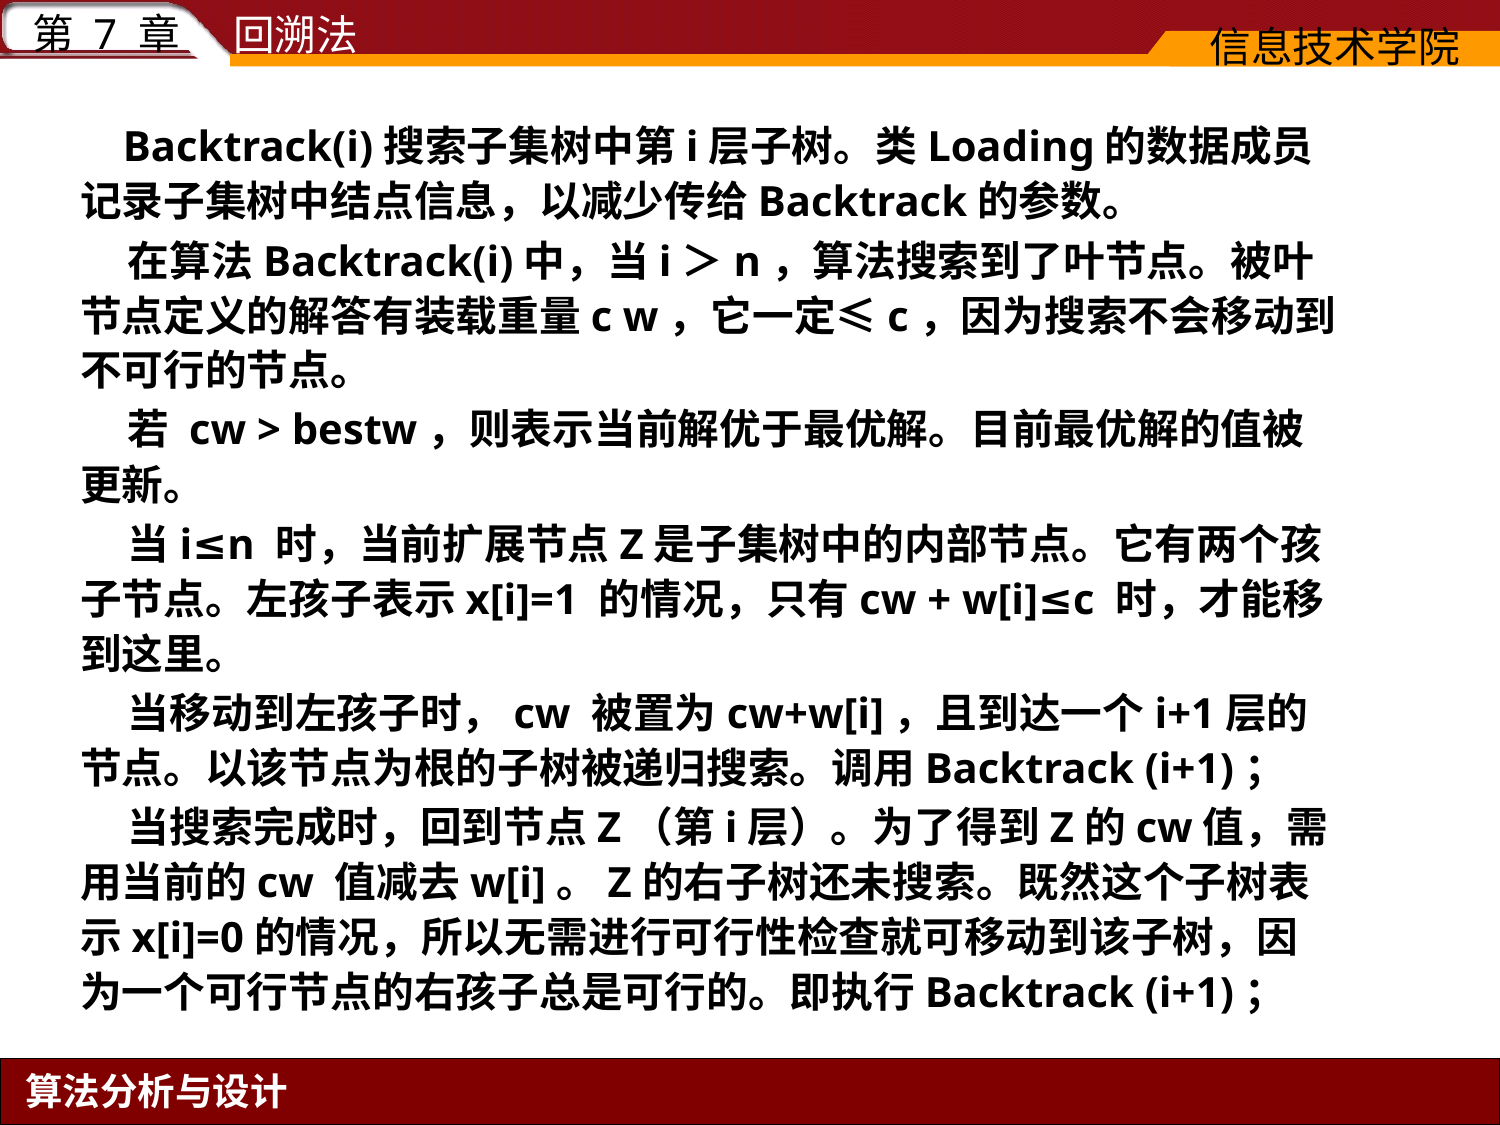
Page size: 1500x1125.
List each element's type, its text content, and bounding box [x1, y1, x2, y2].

list Backtrack(i)搜索子集树中第i层子树。类Loading的数据成员记录子集树中结点信息，以减少传给Backtrack的参数。 在算法Backtrack(i)中，当i＞n，算法搜索到了叶节点。被叶节点定义的解答有装载重量c w，它一定≤c，因为搜索不会移动到不可行的节点。 若 cw > bestw，则表示当前解优于最优解。目前最优解的值被更新。 当i≤n 时，当前扩展节点Z是子集树中的内部节点。它有两个孩子节点。左孩子表示x[i]=1 的情况，只有cw + w[i]≤c 时，才能移到这里。 当移动到左孩子时，cw 被置为cw+w[i]，且到达一个i+1层的节点。以该节点为根的子树被递归搜索。调用Backtrack (i+1)； 当搜索完成时，回到节点Z（第i层）。为了得到Z的cw值，需用当前的cw 值减去w[i]。Z的右子树还未搜索。既然这个子树表示x[i]=0的情况，所以无需进行可行性检查就可移动到该子树，因为一个可行节点的右孩子总是可行的。即执行Backtrack (i+1)； [64, 107, 1353, 1018]
picture [0, 0, 1500, 59]
